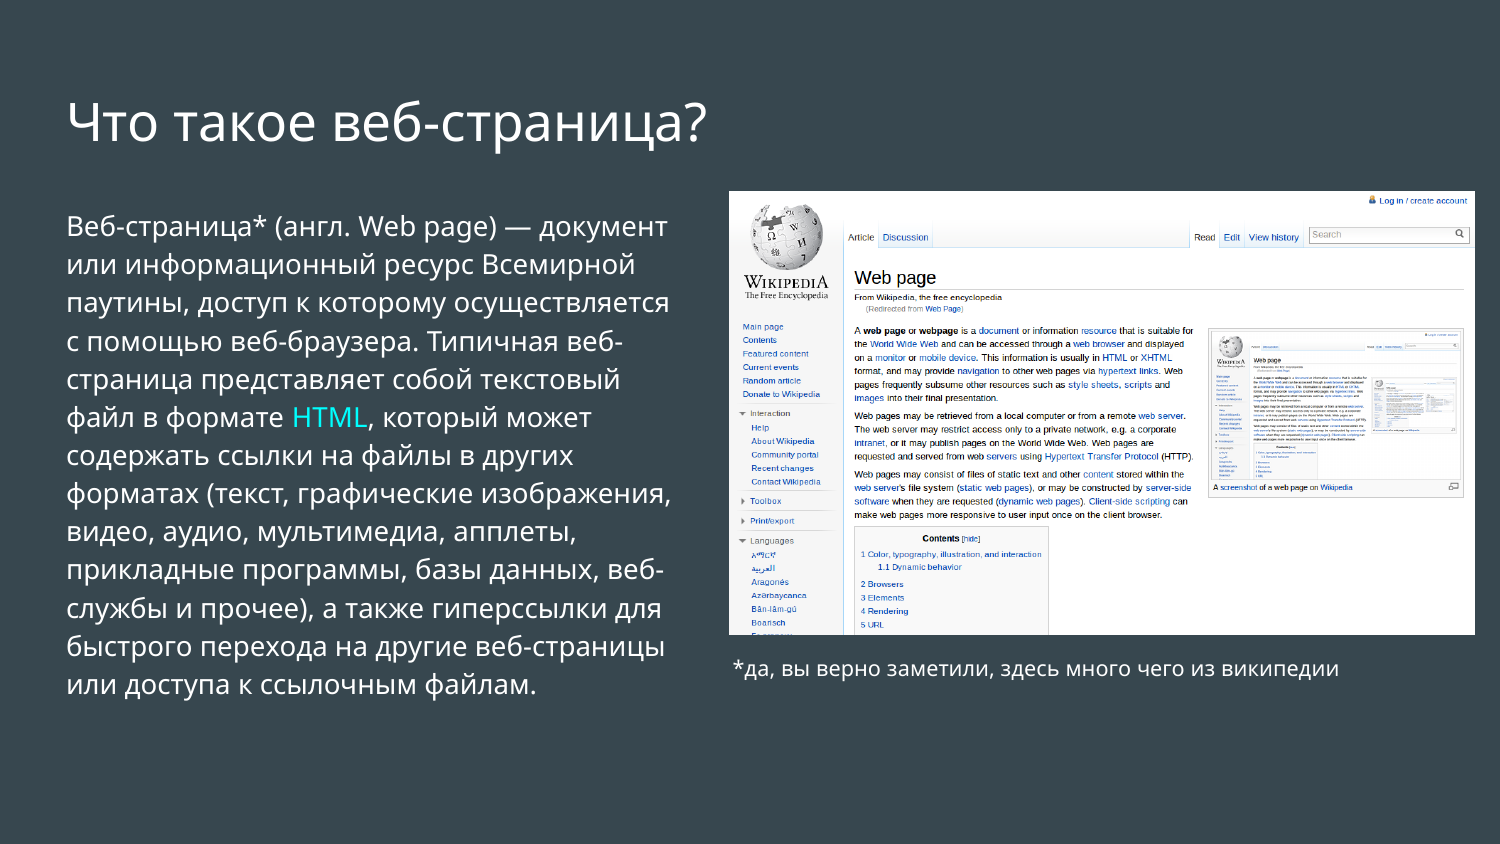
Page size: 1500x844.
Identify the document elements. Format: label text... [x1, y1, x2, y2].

title Что такое веб-страница? [51, 72, 1449, 167]
picture [729, 191, 1476, 635]
list Веб-страница* (англ. Web page) — документ или информационный ресурс Всемирной паутины, доступ к которому осуществляется с помощью веб-браузера. Типичная веб-страница представляет собой текстовый файл в формате HTML, который может содержать ссылки на файлы в других форматах (текст, графические изображения, видео, аудио, мультимедиа, апплеты, прикладные программы, базы данных, веб-службы и прочее), а также гиперссылки для быстрого перехода на другие веб-страницы или доступа к ссылочным файлам. [51, 189, 705, 750]
list *да, вы верно заметили, здесь много чего из википедии [717, 636, 1372, 697]
